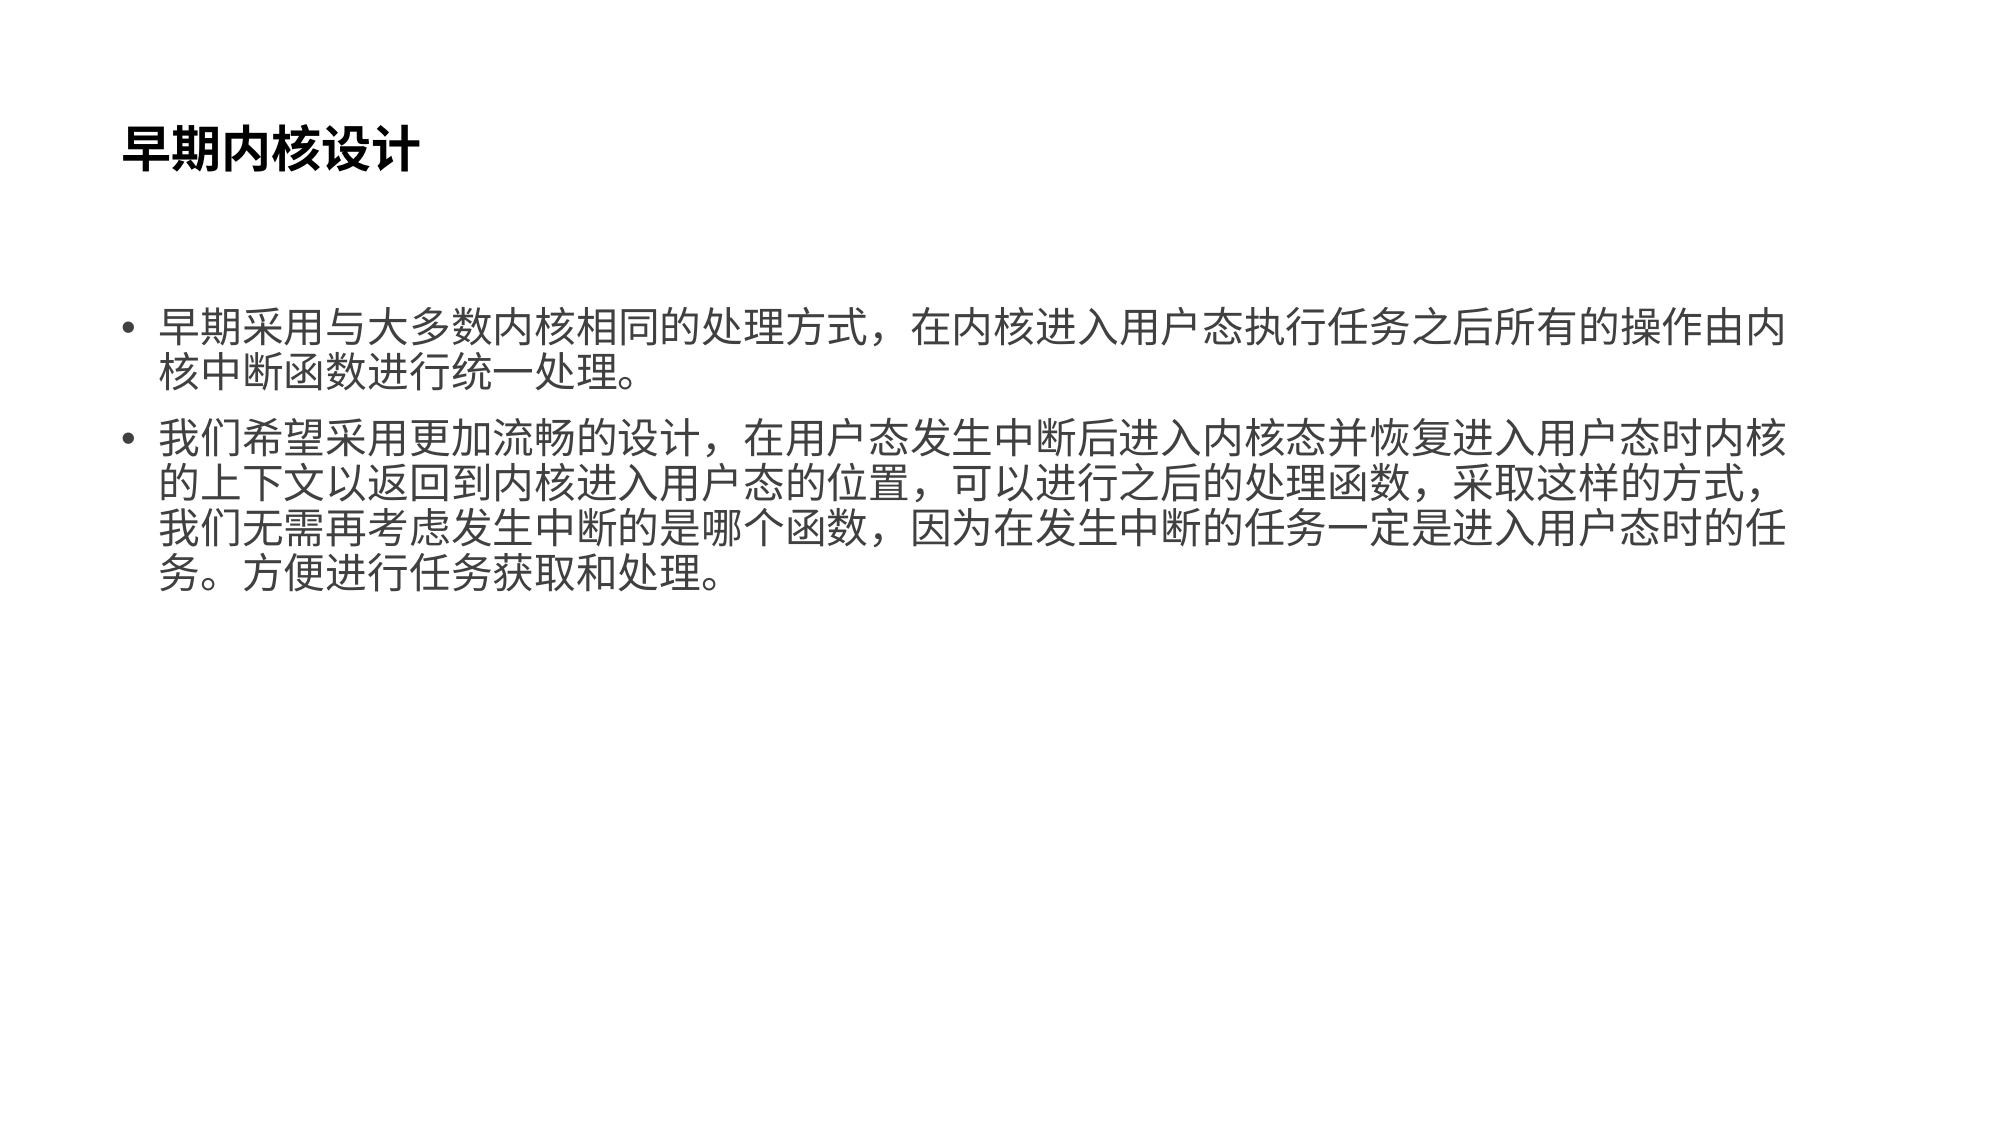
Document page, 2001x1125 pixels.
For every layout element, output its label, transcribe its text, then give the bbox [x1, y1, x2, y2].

title 早期内核设计 [106, 42, 1832, 260]
list 早期采用与大多数内核相同的处理方式，在内核进入用户态执行任务之后所有的操作由内核中断函数进行统一处理。 我们希望采用更加流畅的设计，在用户态发生中断后进入内核态并恢复进入用户态时内核的上下文以返回到内核进入用户态的位置，可以进行之后的处理函数，采取这样的方式，我们无需再考虑发生中断的是哪个函数，因为在发生中断的任务一定是进入用户态时的任务。方便进行任务获取和处理。 [106, 299, 1832, 1014]
